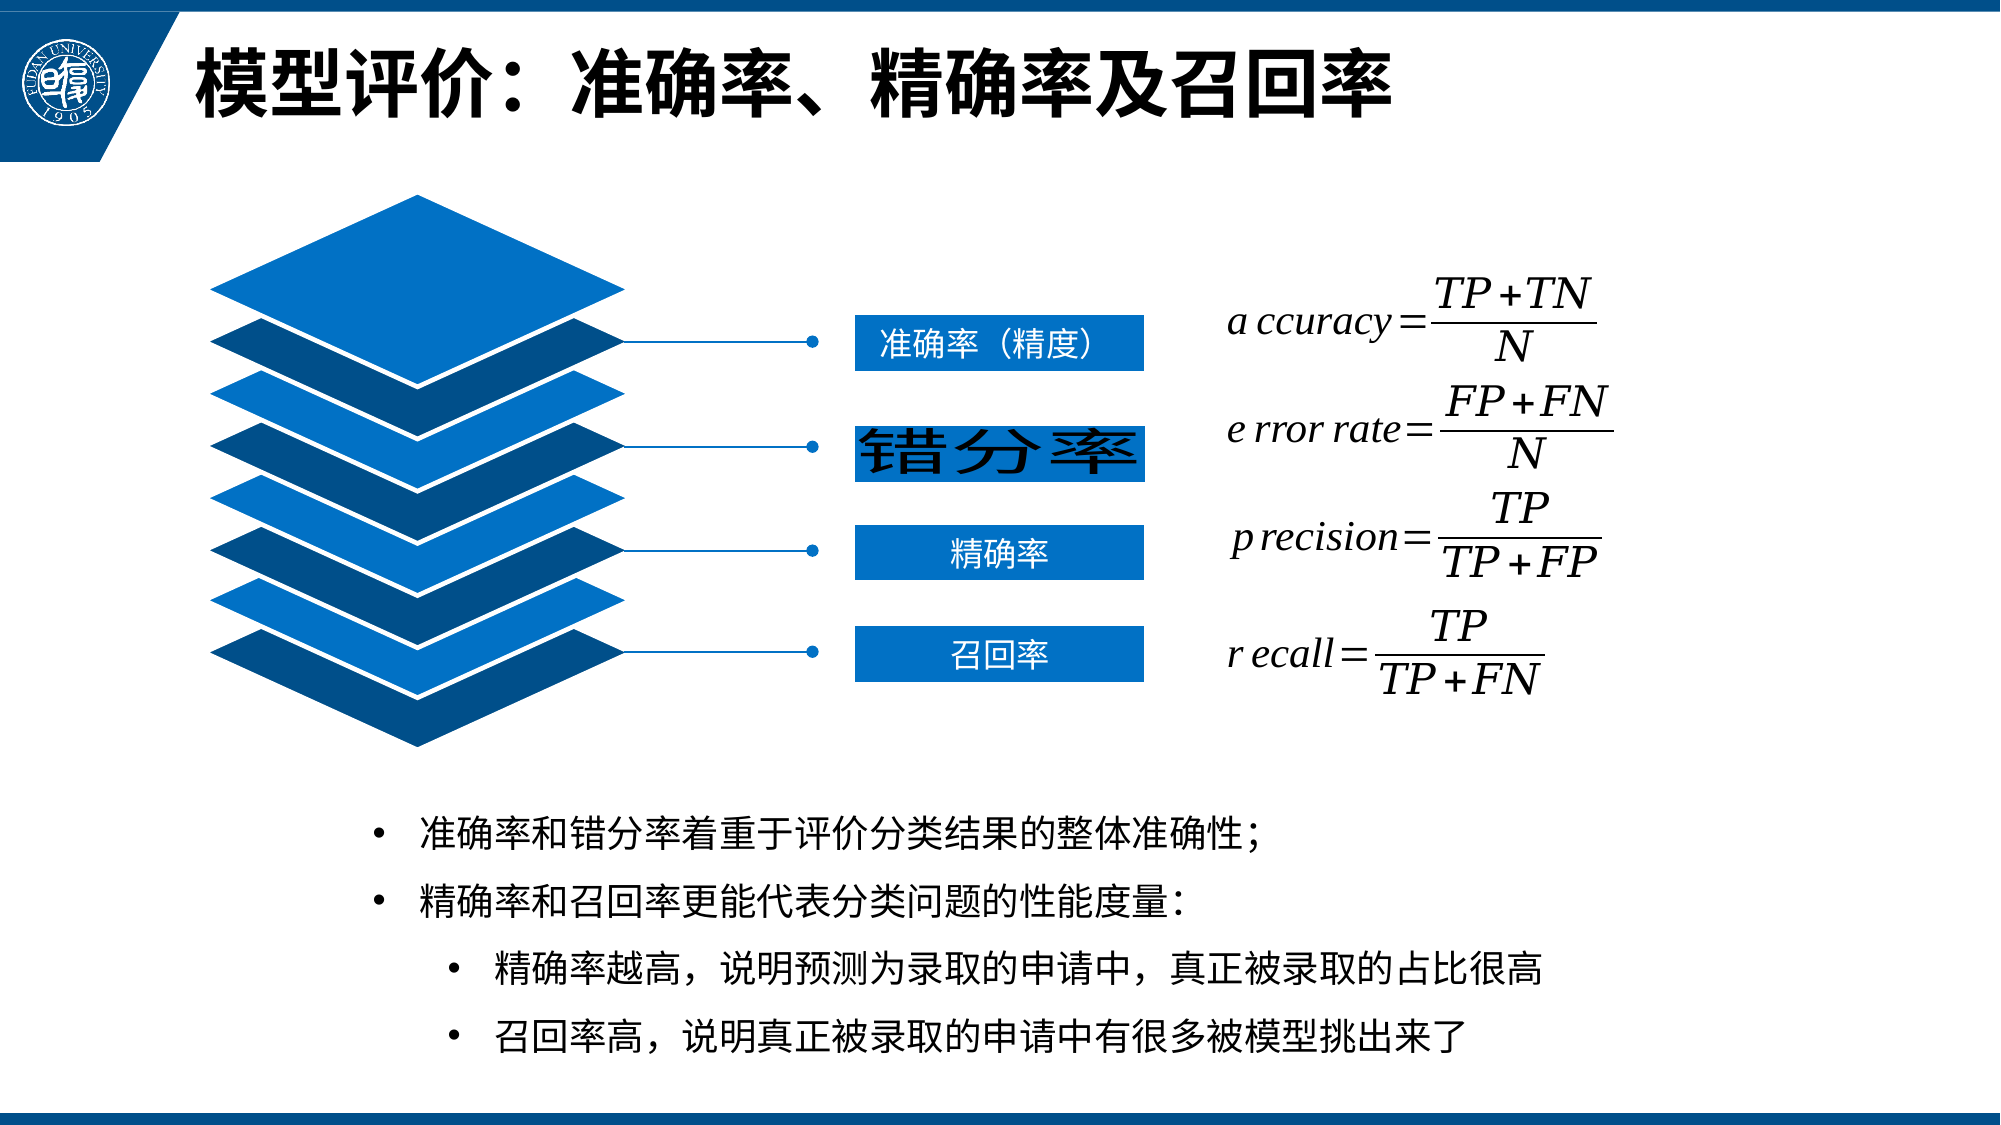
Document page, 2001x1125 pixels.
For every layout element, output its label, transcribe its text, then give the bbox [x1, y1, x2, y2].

text_box 准确率（精度） [855, 315, 1144, 371]
text_box [201, 316, 633, 441]
text_box [201, 190, 634, 389]
picture [22, 39, 110, 126]
text_box [201, 575, 634, 699]
text_box 召回率 [855, 626, 1144, 682]
text_box [201, 420, 634, 545]
text_box 精确率 [855, 525, 1144, 580]
text_box 准确率和错分率着重于评价分类结果的整体准确性； 精确率和召回率更能代表分类问题的性能度量： 精确率越高，说明预测为录取的申请中，真正被录取的占比很高 召回率高，说明真正被录取的申请中有很多被模型挑出来了 [357, 780, 1568, 1065]
title 模型评价：准确率、精确率及召回率 [179, 11, 1863, 162]
text_box [201, 472, 634, 597]
text_box [201, 627, 633, 752]
text_box [201, 524, 633, 649]
text_box [201, 368, 634, 493]
